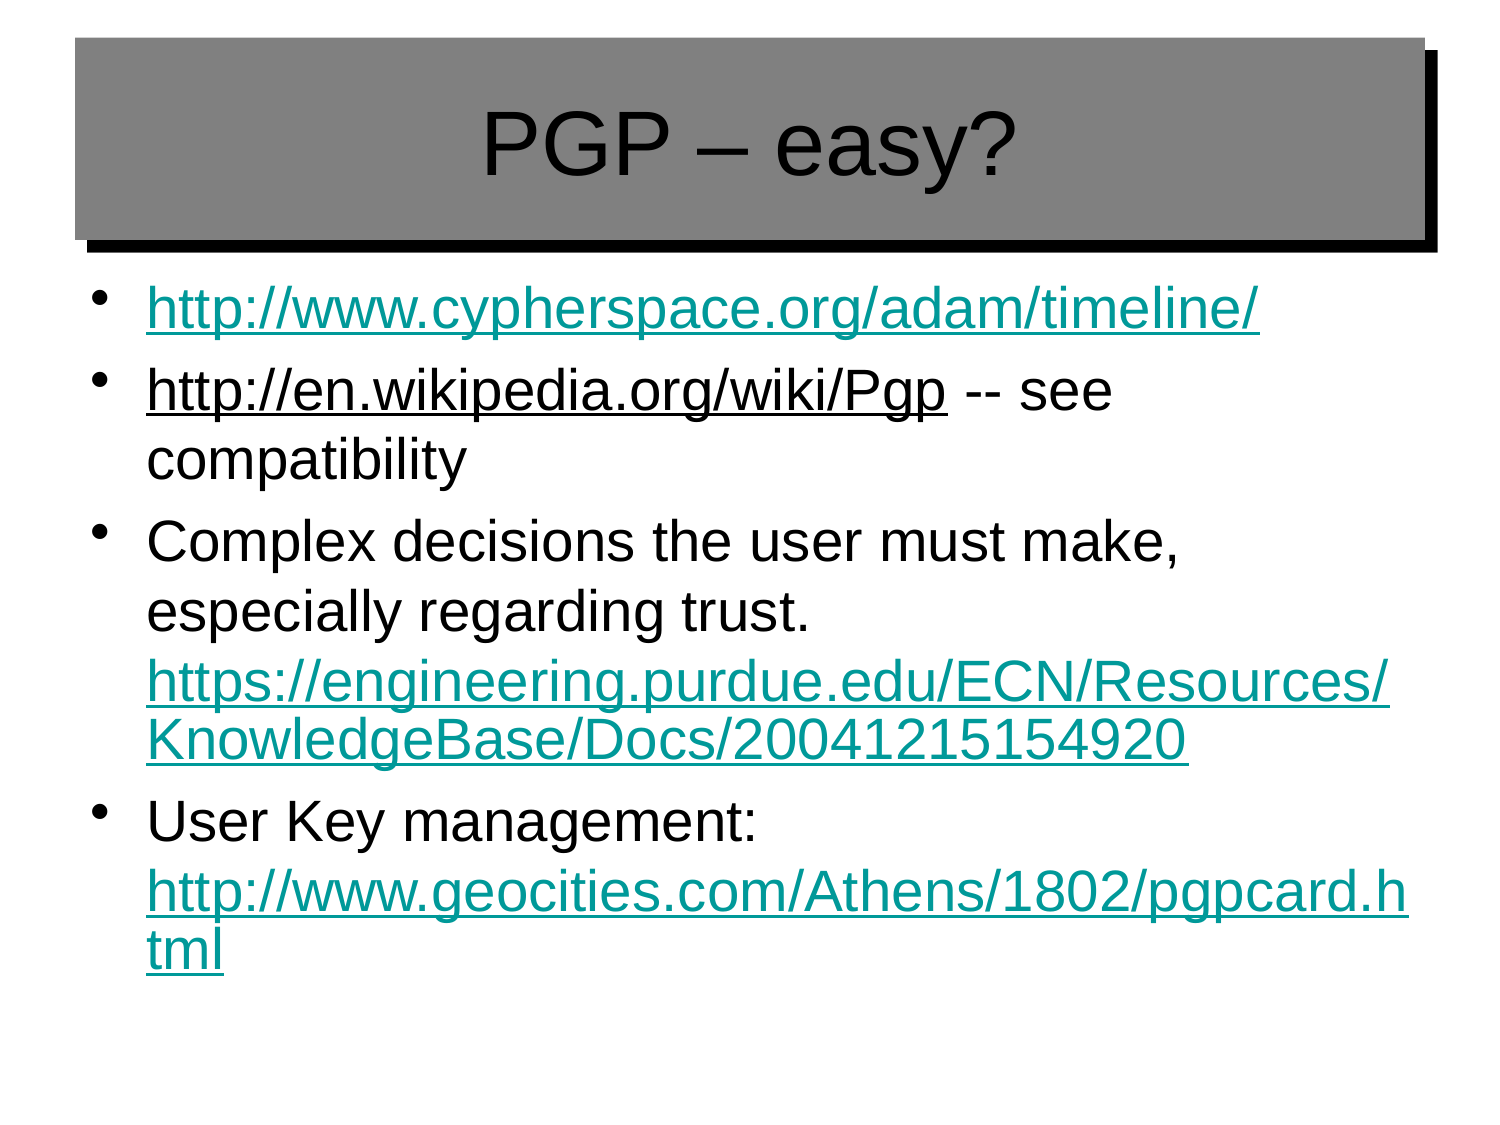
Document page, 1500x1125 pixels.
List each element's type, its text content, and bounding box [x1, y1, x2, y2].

list http://www.cypherspace.org/adam/timeline/ http://en.wikipedia.org/wiki/Pgp -- see compatibility Complex decisions the user must make, especially regarding trust. https://engineering.purdue.edu/ECN/Resources/KnowledgeBase/Docs/20041215154920 User Key management: http://www.geocities.com/Athens/1802/pgpcard.html [75, 262, 1425, 1005]
title PGP – easy? [75, 37, 1425, 240]
